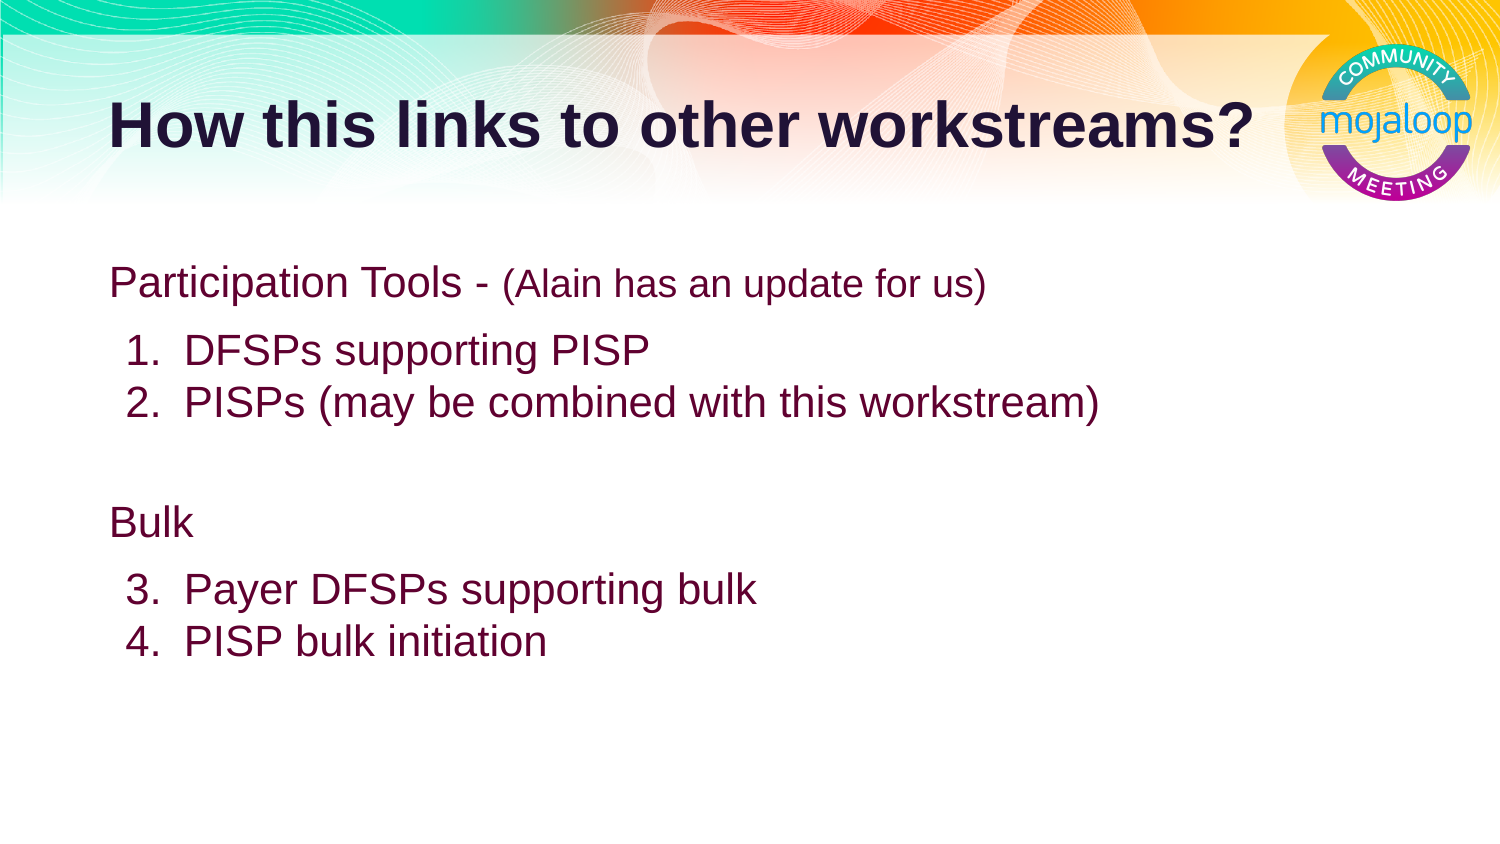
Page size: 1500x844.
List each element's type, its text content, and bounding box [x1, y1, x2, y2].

list Participation Tools - (Alain has an update for us) DFSPs supporting PISP PISPs (may be combined with this workstream) Bulk Payer DFSPs supporting bulk PISP bulk initiation [103, 251, 1397, 760]
picture [0, 0, 1500, 844]
title How this links to other workstreams? [103, 44, 1264, 208]
